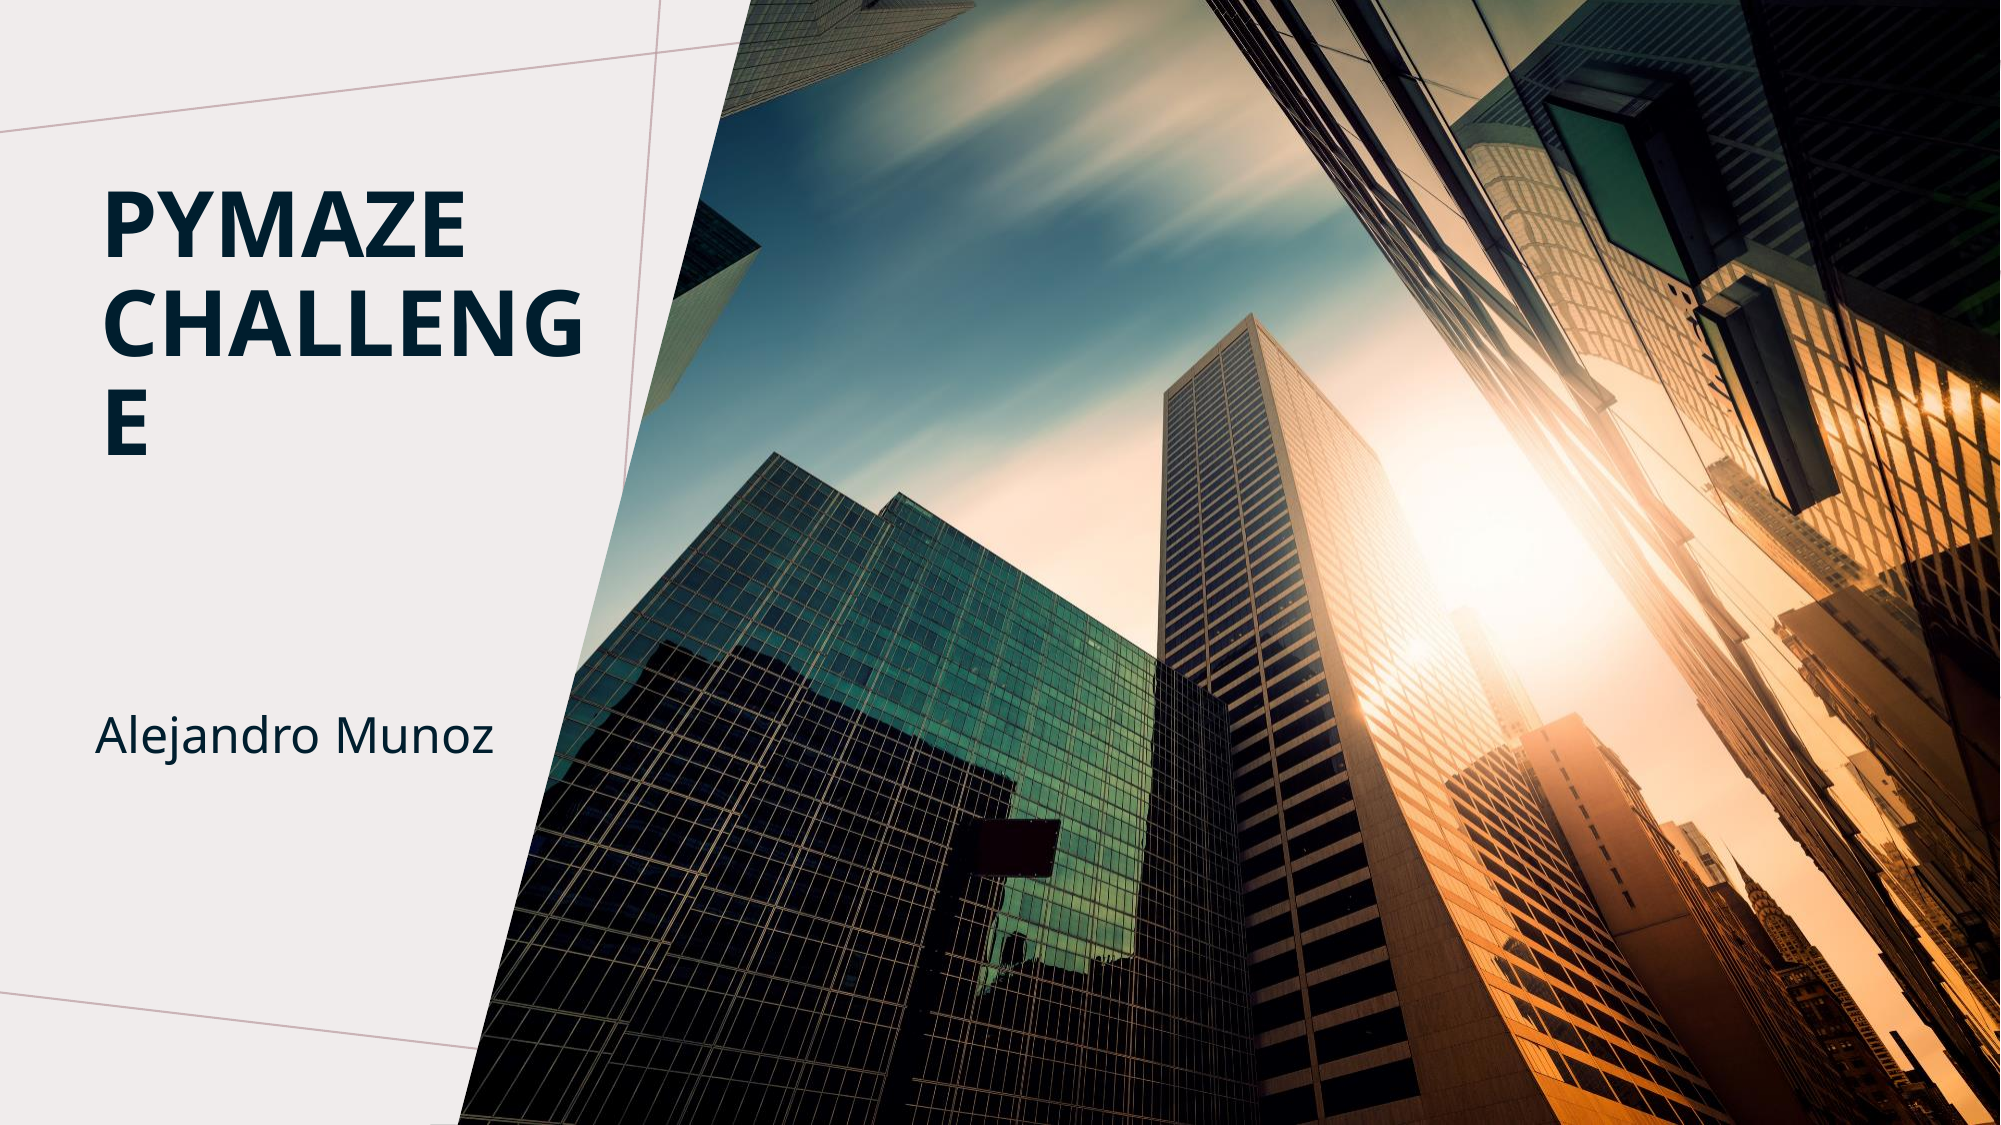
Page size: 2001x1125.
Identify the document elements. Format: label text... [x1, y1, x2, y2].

picture [430, 0, 2000, 1125]
title pymaze Challenge [85, 170, 430, 688]
list Alejandro Munoz [80, 695, 430, 992]
